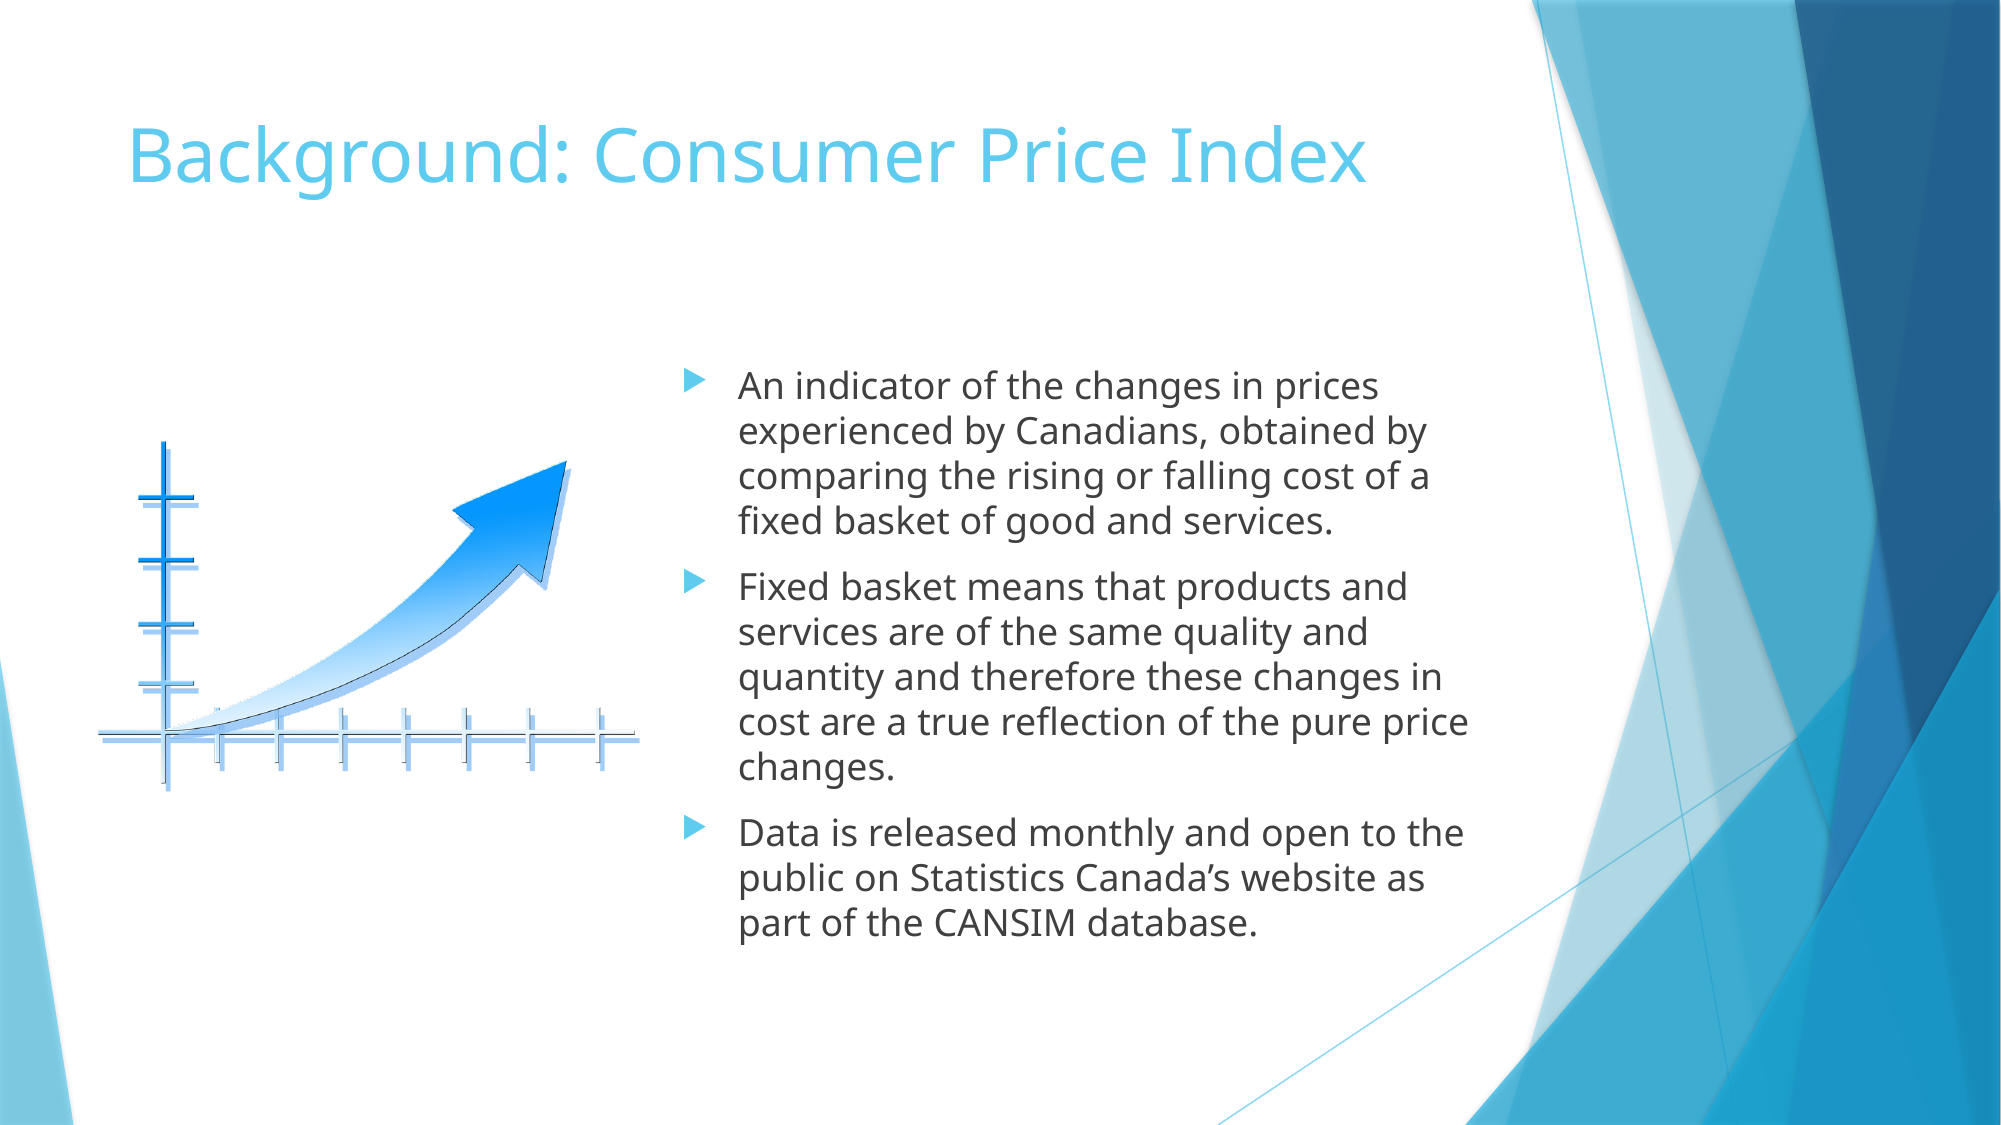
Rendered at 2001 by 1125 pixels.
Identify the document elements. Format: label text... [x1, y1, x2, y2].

picture [75, 387, 662, 802]
title Background: Consumer Price Index [111, 99, 1522, 317]
list An indicator of the changes in prices experienced by Canadians, obtained by comparing the rising or falling cost of a fixed basket of good and services. Fixed basket means that products and services are of the same quality and quantity and therefore these changes in cost are a true reflection of the pure price changes. Data is released monthly and open to the public on Statistics Canada’s website as part of the CANSIM database. [666, 354, 1521, 992]
